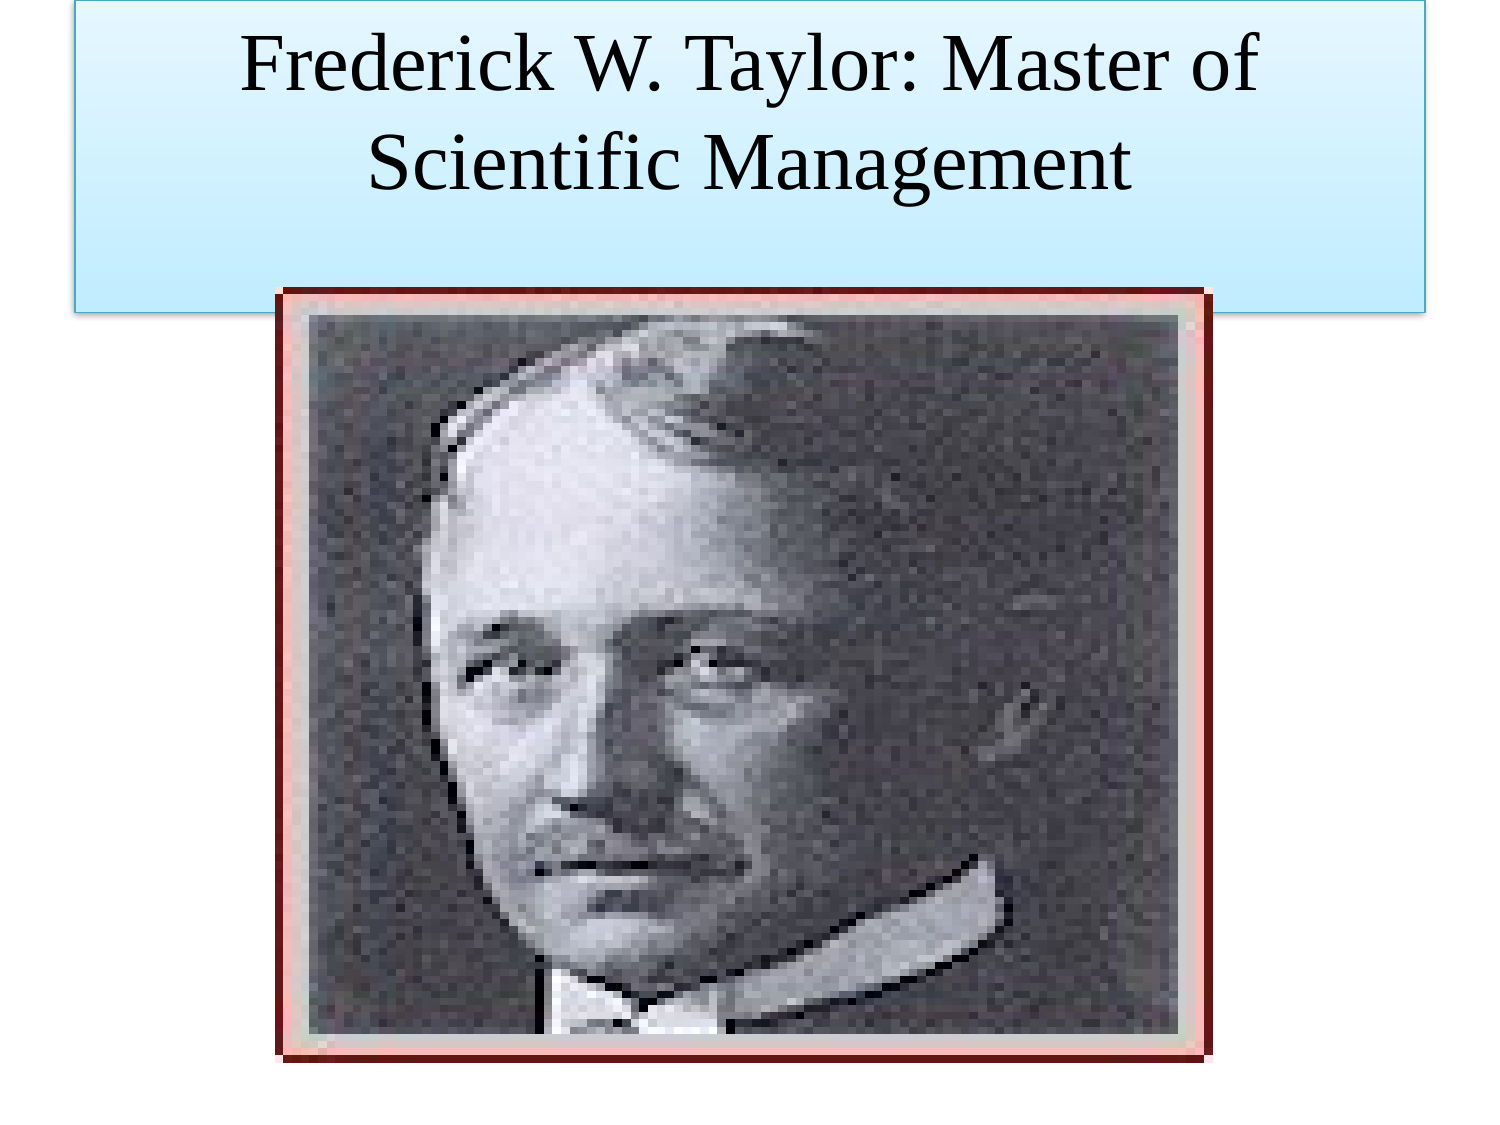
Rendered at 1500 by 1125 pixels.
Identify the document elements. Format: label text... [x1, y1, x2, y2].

title Frederick W. Taylor: Master of Scientific Management [74, 0, 1426, 313]
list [274, 287, 1213, 1063]
